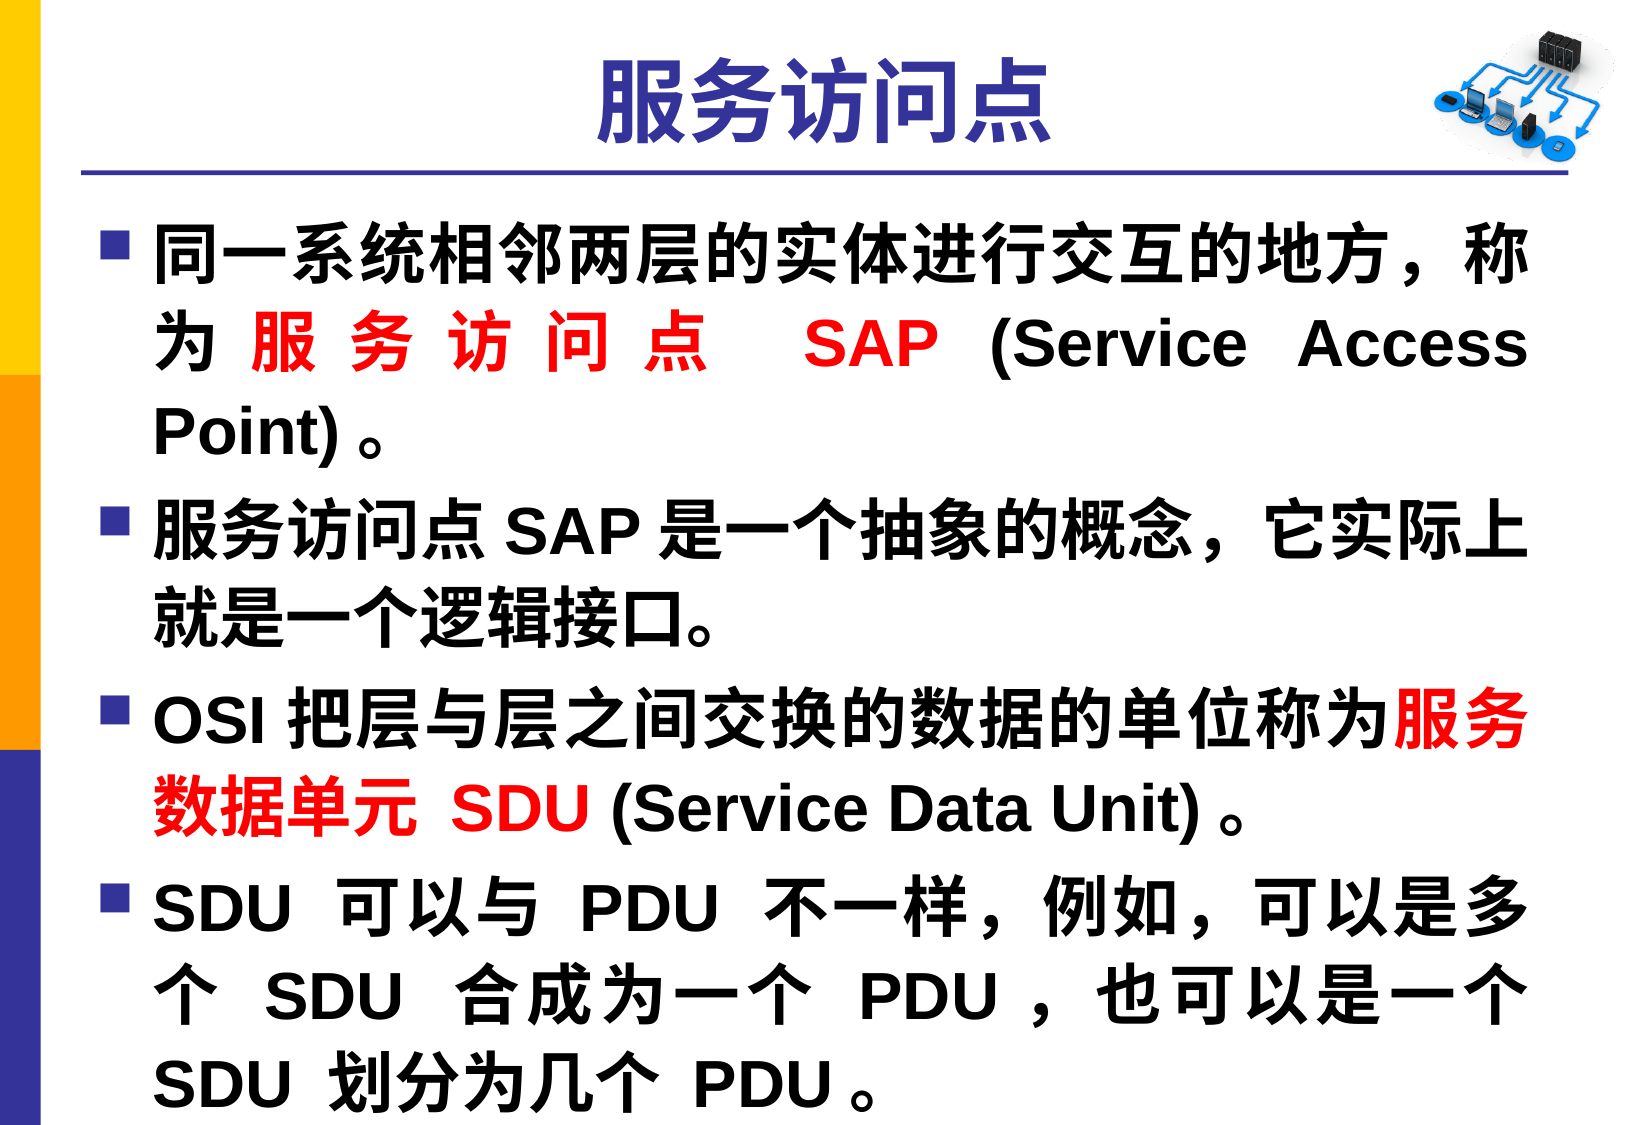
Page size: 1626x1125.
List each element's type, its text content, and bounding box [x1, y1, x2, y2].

picture [1431, 30, 1616, 165]
title 服务访问点 [81, 30, 1569, 161]
list 同一系统相邻两层的实体进行交互的地方，称为服务访问点 SAP (Service Access Point)。 服务访问点SAP是一个抽象的概念，它实际上就是一个逻辑接口。 OSI把层与层之间交换的数据的单位称为服务数据单元 SDU (Service Data Unit)。 SDU 可以与 PDU 不一样，例如，可以是多个 SDU 合成为一个 PDU，也可以是一个 SDU 划分为几个 PDU。 [81, 196, 1545, 1059]
